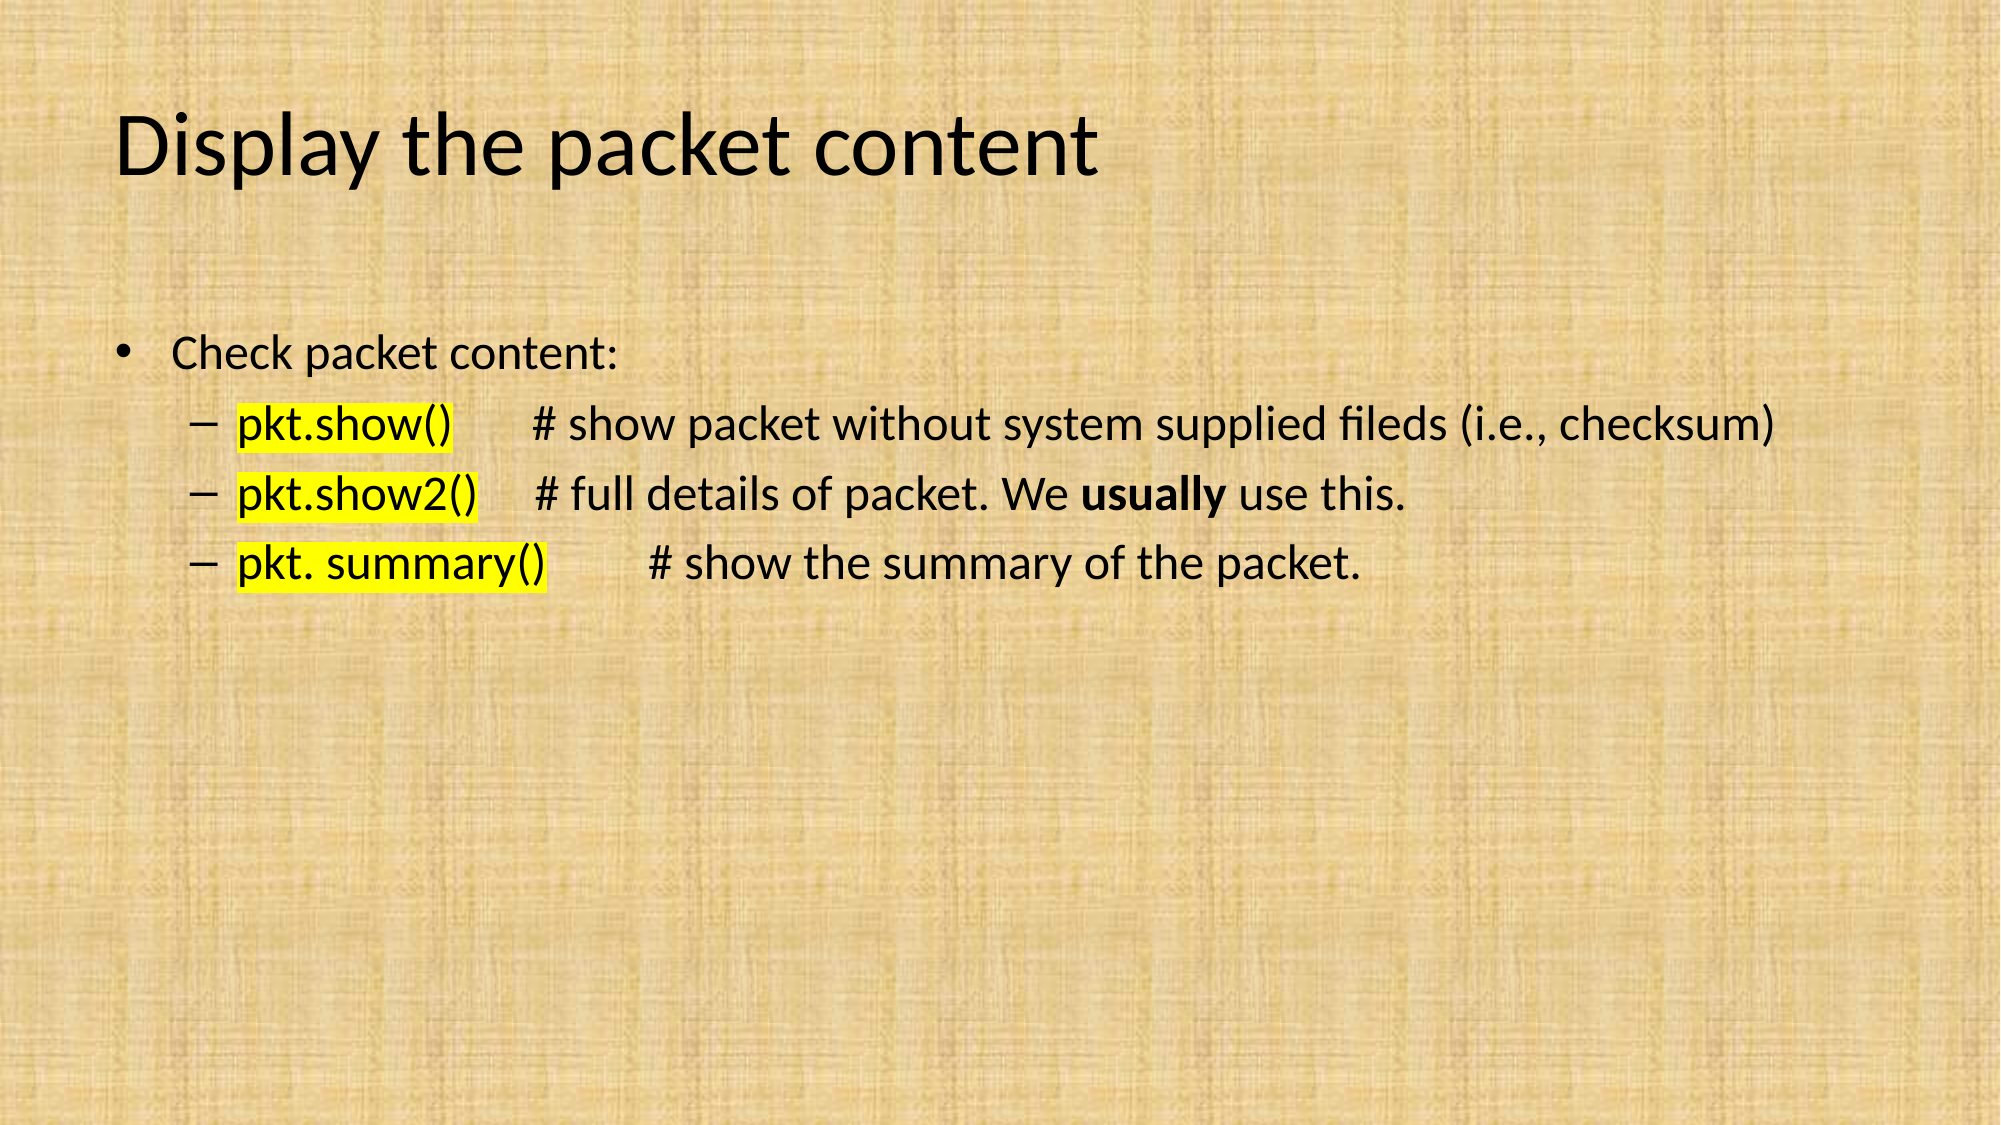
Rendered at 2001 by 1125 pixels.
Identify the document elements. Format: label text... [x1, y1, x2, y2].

picture [0, 0, 2001, 1125]
text_box Check packet content: pkt.show() # show packet without system supplied fileds (i.e., checksum) pkt.show2() # full details of packet. We usually use this. pkt. summary() # show the summary of the packet. [99, 312, 1900, 875]
title Display the packet content [99, 45, 1900, 233]
